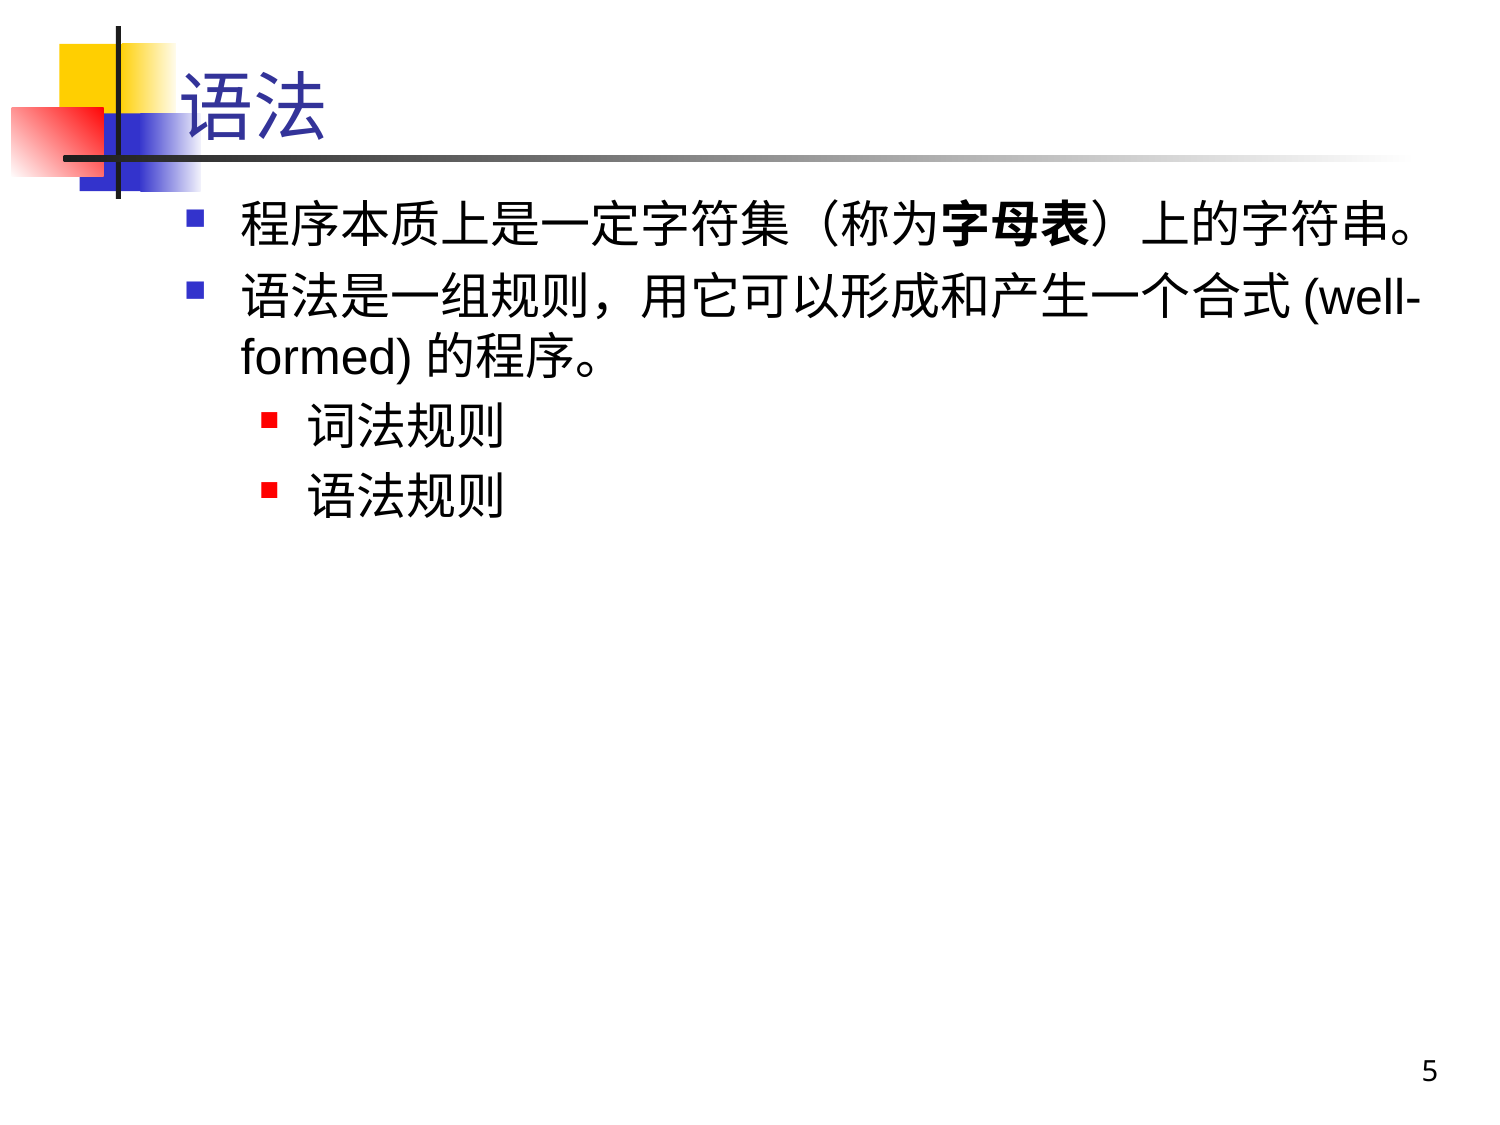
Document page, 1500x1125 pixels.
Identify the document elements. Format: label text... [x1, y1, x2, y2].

slide_number 5 [1140, 1023, 1454, 1100]
title 语法 [163, 30, 1454, 158]
list 程序本质上是一定字符集（称为字母表）上的字符串。 语法是一组规则，用它可以形成和产生一个合式(well-formed)的程序。 词法规则 语法规则 [168, 184, 1466, 1012]
